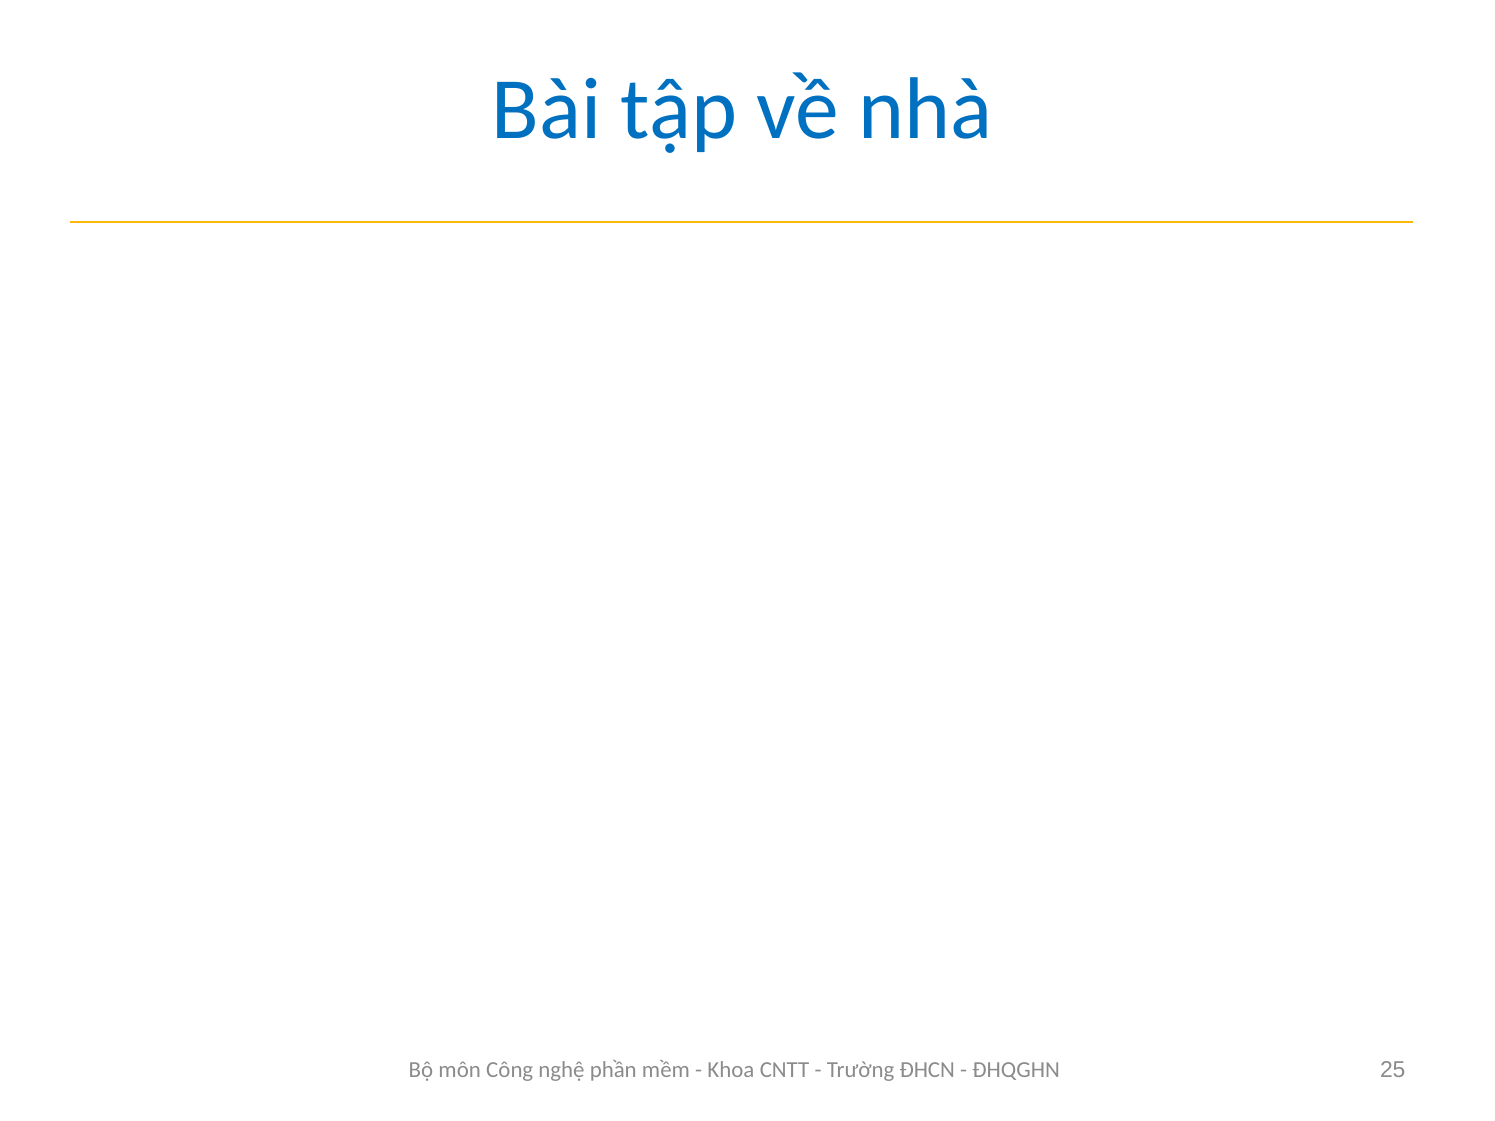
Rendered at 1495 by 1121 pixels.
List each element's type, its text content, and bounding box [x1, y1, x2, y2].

footer Bộ môn Công nghệ phần mềm - Khoa CNTT - Trường ĐHCN - ĐHQGHN [372, 1038, 1071, 1099]
title Bài tập về nhà [69, 10, 1416, 198]
slide_number 25 [1071, 1038, 1420, 1099]
